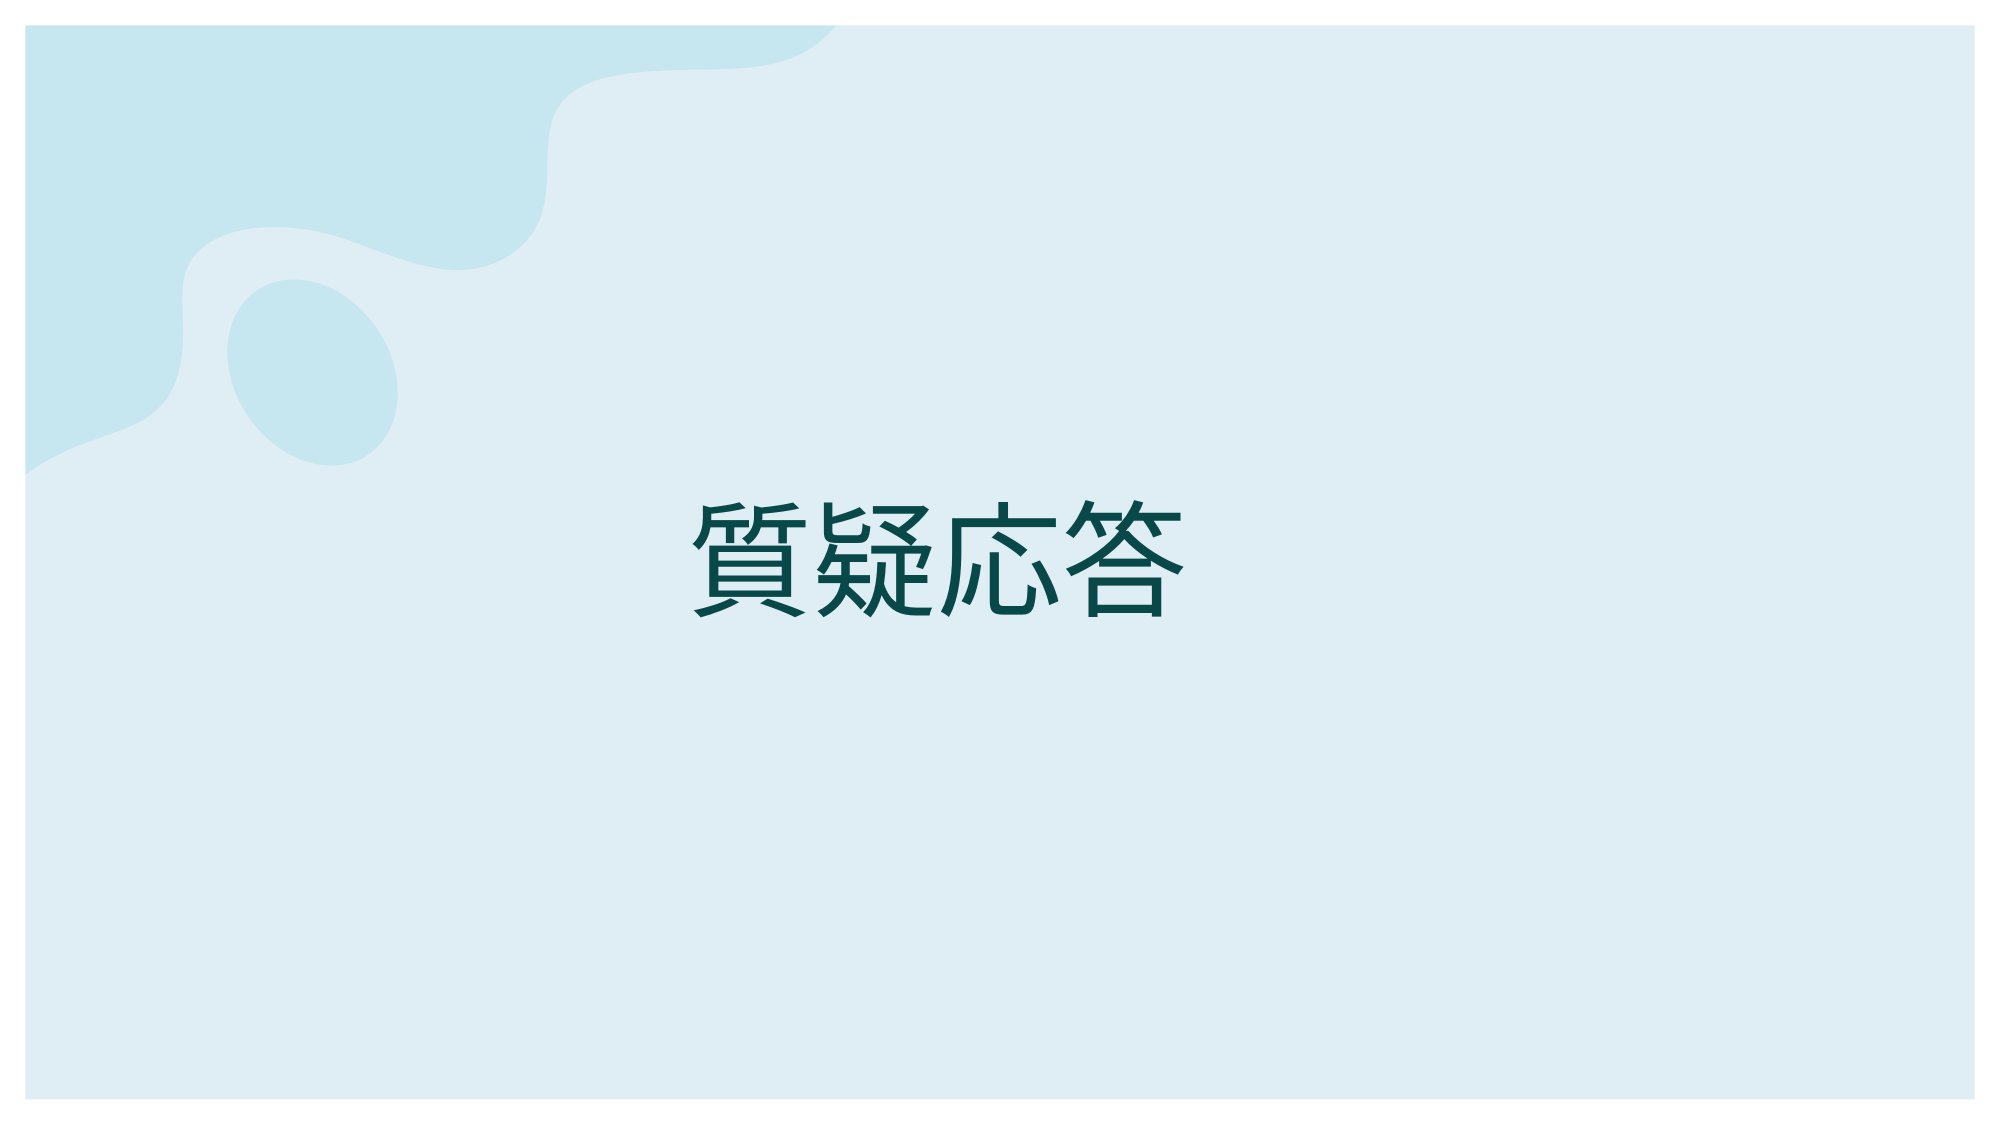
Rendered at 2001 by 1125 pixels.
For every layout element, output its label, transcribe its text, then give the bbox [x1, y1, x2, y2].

title 質疑応答 [672, 467, 1406, 609]
